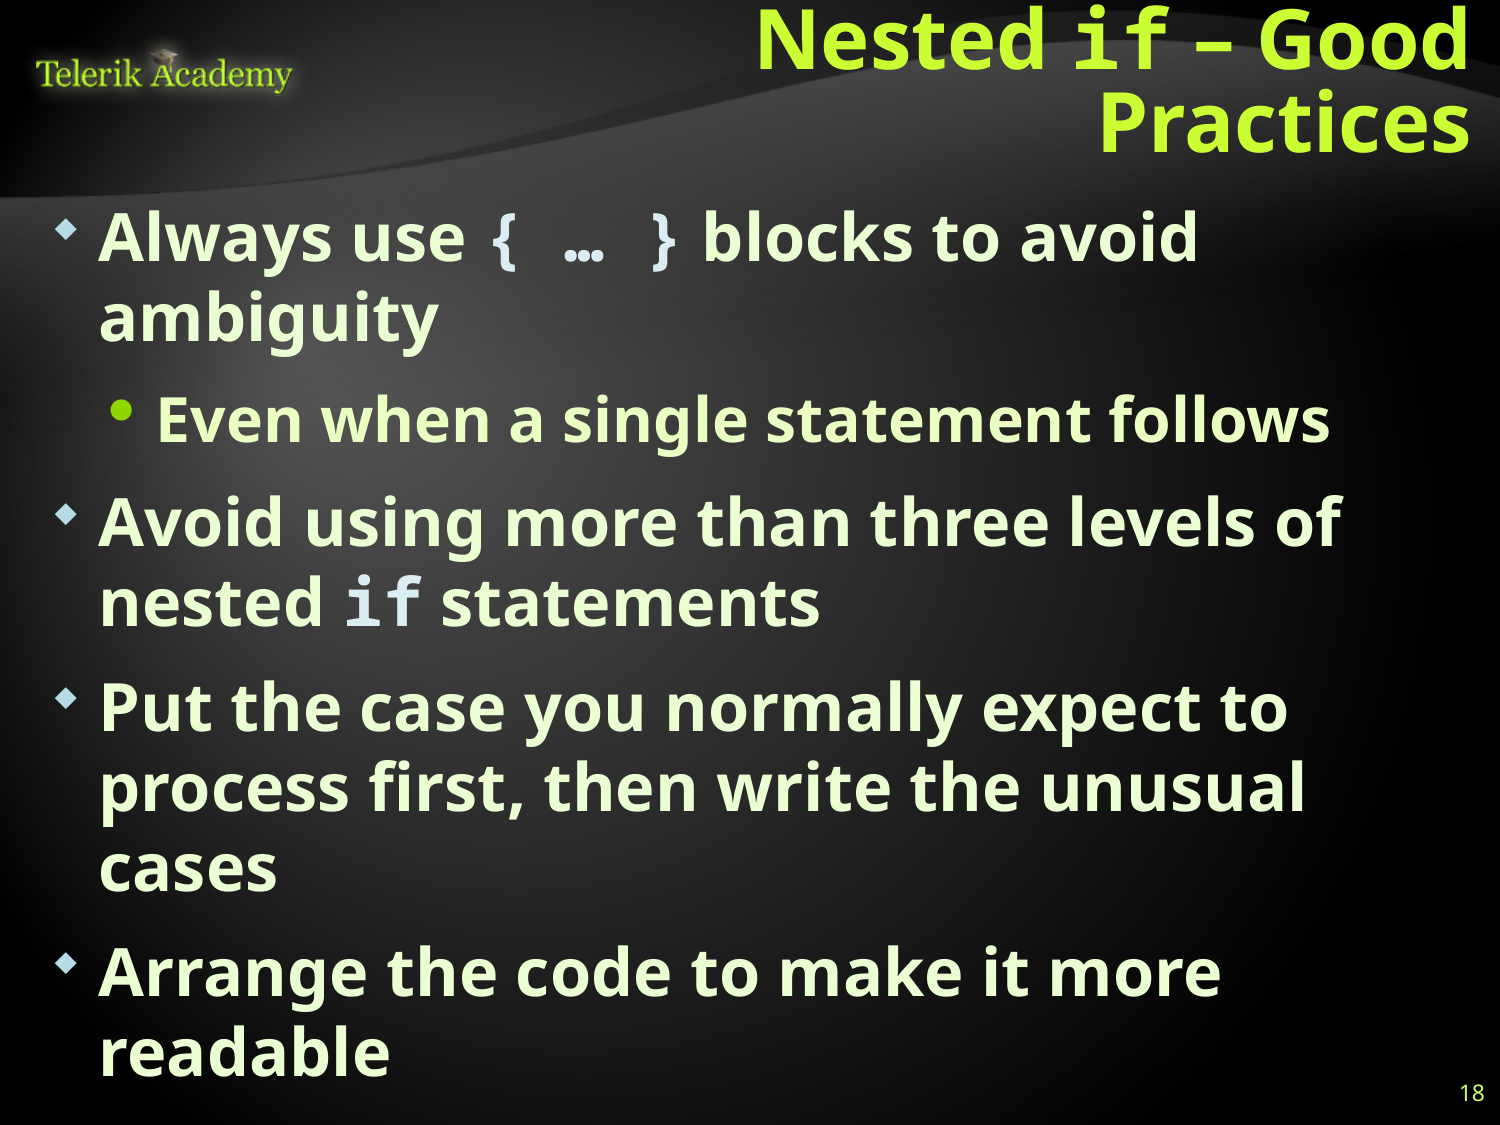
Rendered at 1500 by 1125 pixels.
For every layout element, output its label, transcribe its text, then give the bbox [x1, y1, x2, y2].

list Always use { … } blocks to avoid ambiguity Even when a single statement follows Avoid using more than three levels of nested if statements Put the case you normally expect to process first, then write the unusual cases Arrange the code to make it more readable [37, 187, 1463, 1100]
title Nested if – Good Practices [383, 11, 1488, 161]
slide_number 18 [1425, 1074, 1500, 1113]
picture [0, 0, 1500, 1125]
